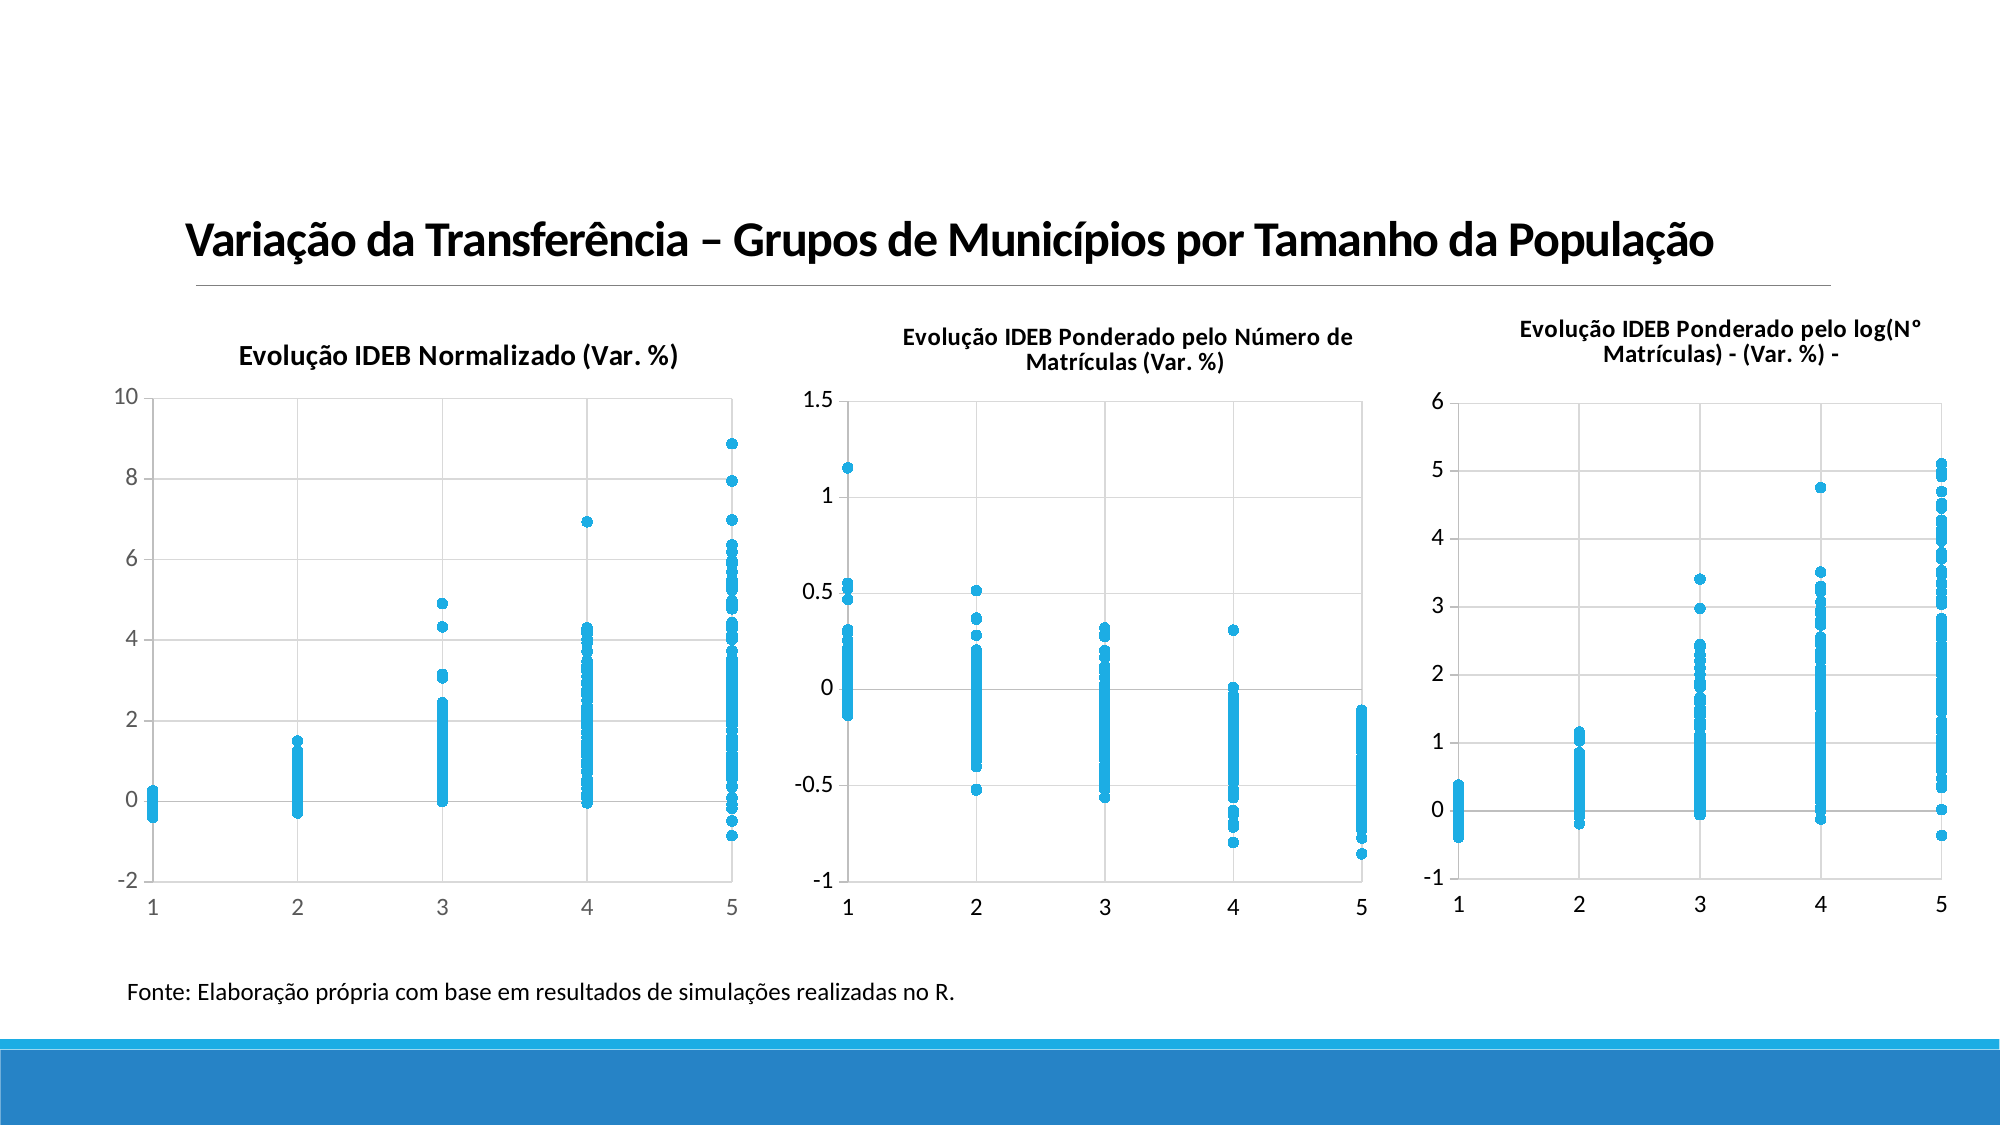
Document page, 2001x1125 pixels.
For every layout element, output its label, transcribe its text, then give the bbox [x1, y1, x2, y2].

chart [111, 320, 756, 933]
chart [794, 304, 1384, 933]
title Variação da Transferência – Grupos de Municípios por Tamanho da População [170, 36, 1877, 275]
chart [1422, 304, 1962, 949]
text_box Fonte: Elaboração própria com base em resultados de simulações realizadas no R. [112, 968, 972, 1014]
